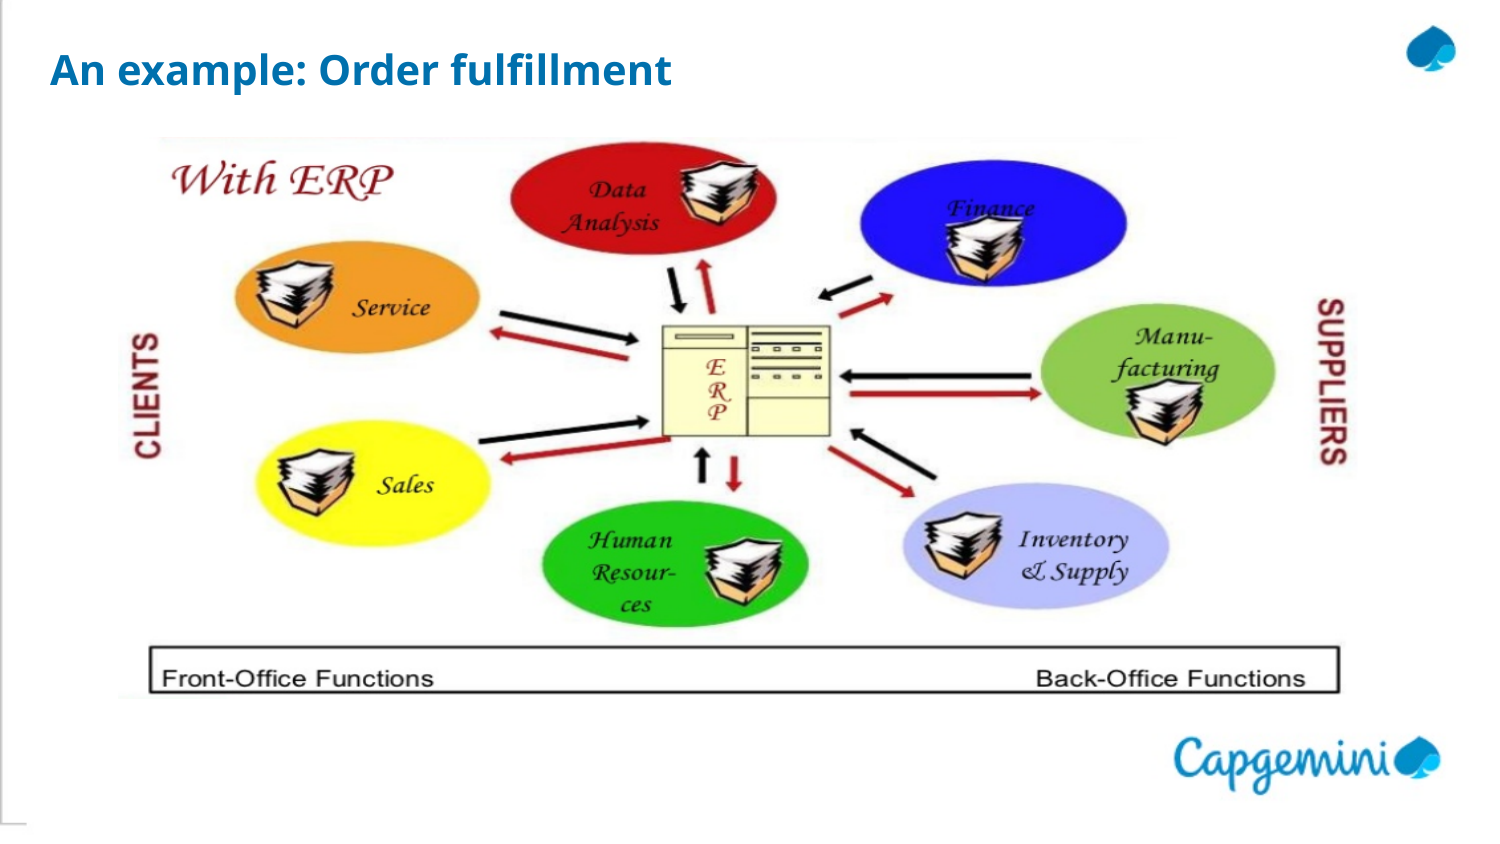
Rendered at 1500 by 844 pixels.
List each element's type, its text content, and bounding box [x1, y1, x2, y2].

picture [0, 0, 1500, 844]
title An example: Order fulfillment [50, 49, 1406, 156]
